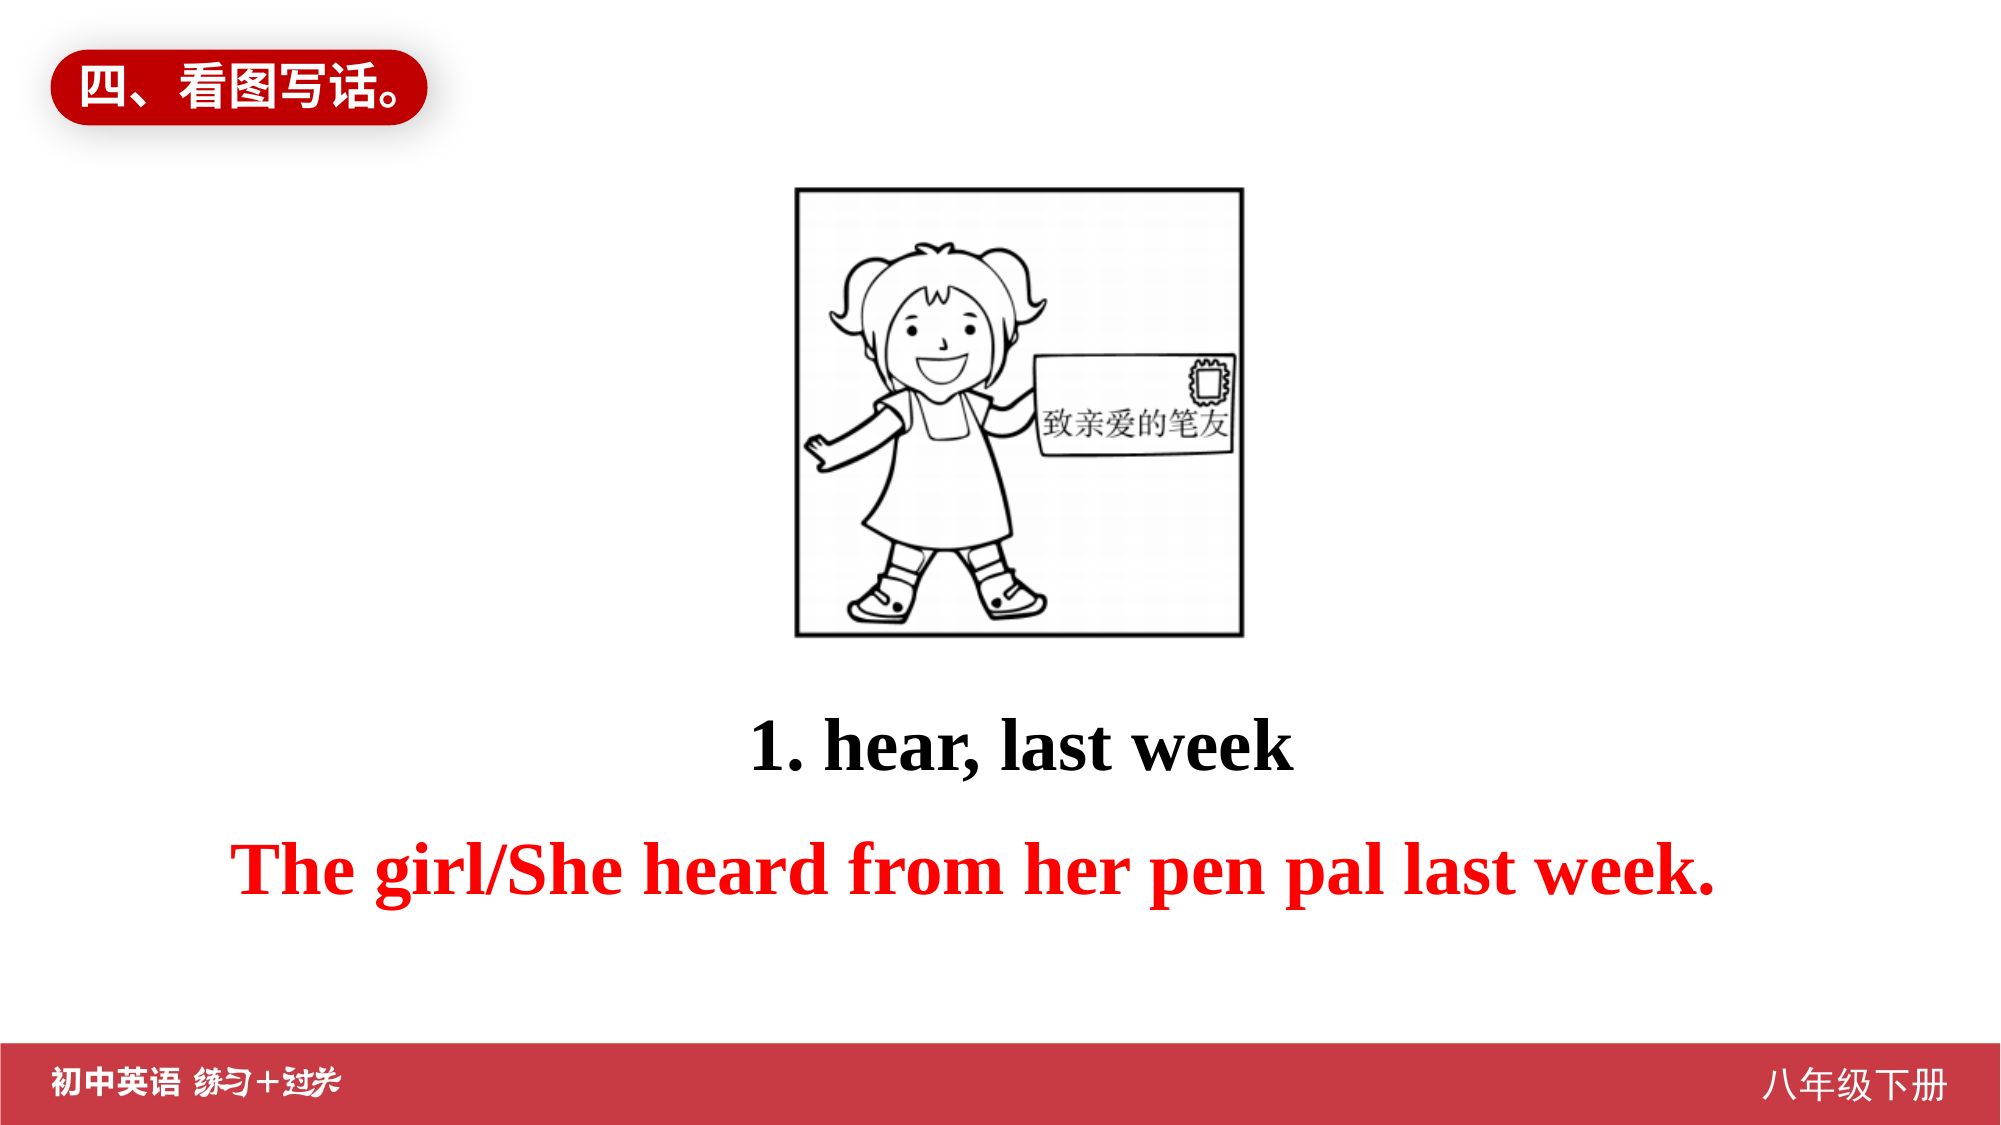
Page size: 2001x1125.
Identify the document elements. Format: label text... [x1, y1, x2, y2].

text_box The girl/She heard from her pen pal last week. [215, 787, 1756, 917]
text_box [49, 58, 63, 117]
text_box [70, 122, 408, 127]
text_box 1. hear, last week [734, 642, 1375, 787]
text_box 四、看图写话。 [63, 47, 428, 122]
picture [0, 0, 2001, 1125]
